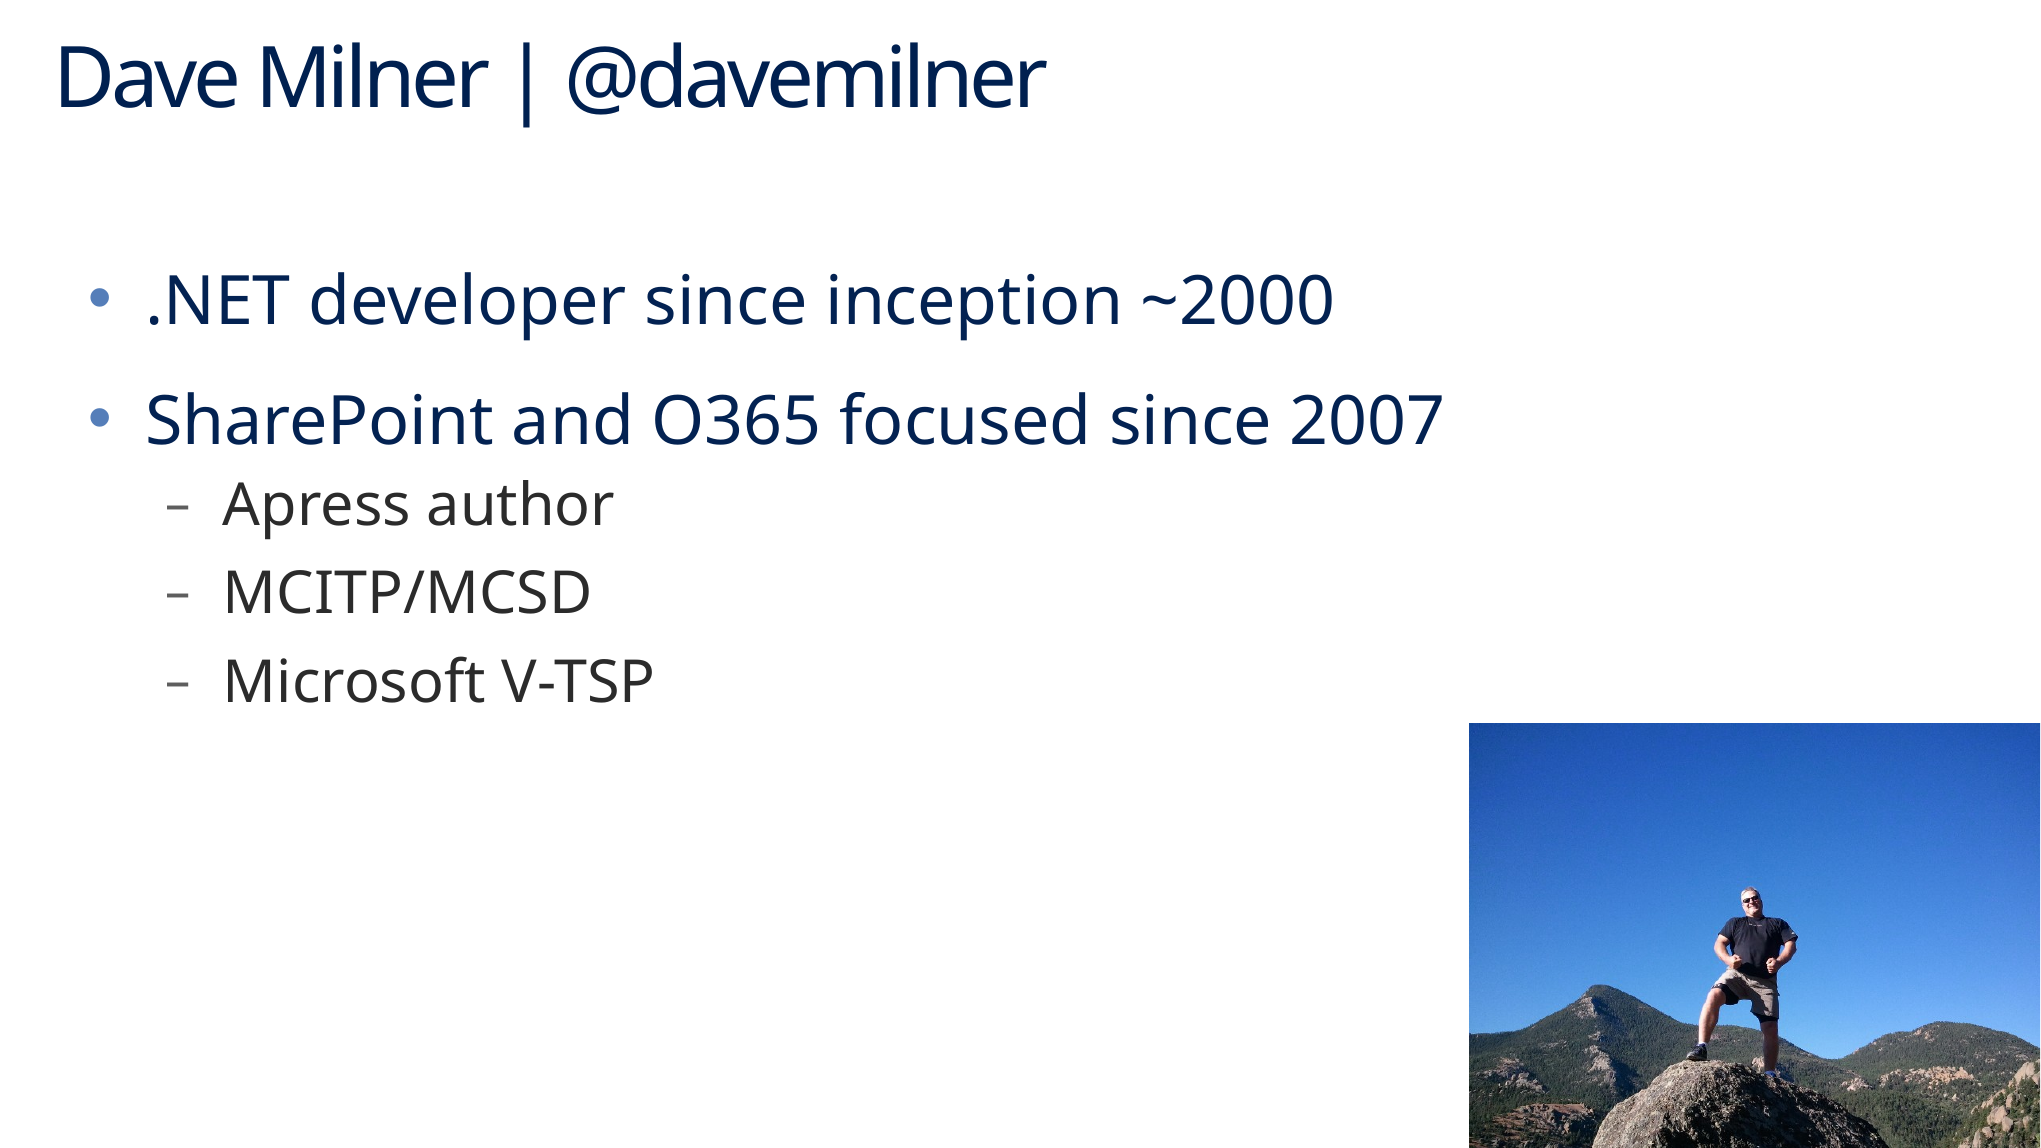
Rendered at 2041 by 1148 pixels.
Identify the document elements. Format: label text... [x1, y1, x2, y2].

picture [1469, 723, 2041, 1148]
title Dave Milner | @davemilner [38, 26, 2002, 229]
list .NET developer since inception ~2000 SharePoint and O365 focused since 2007 Apress author MCITP/MCSD Microsoft V-TSP [73, 248, 2004, 1113]
